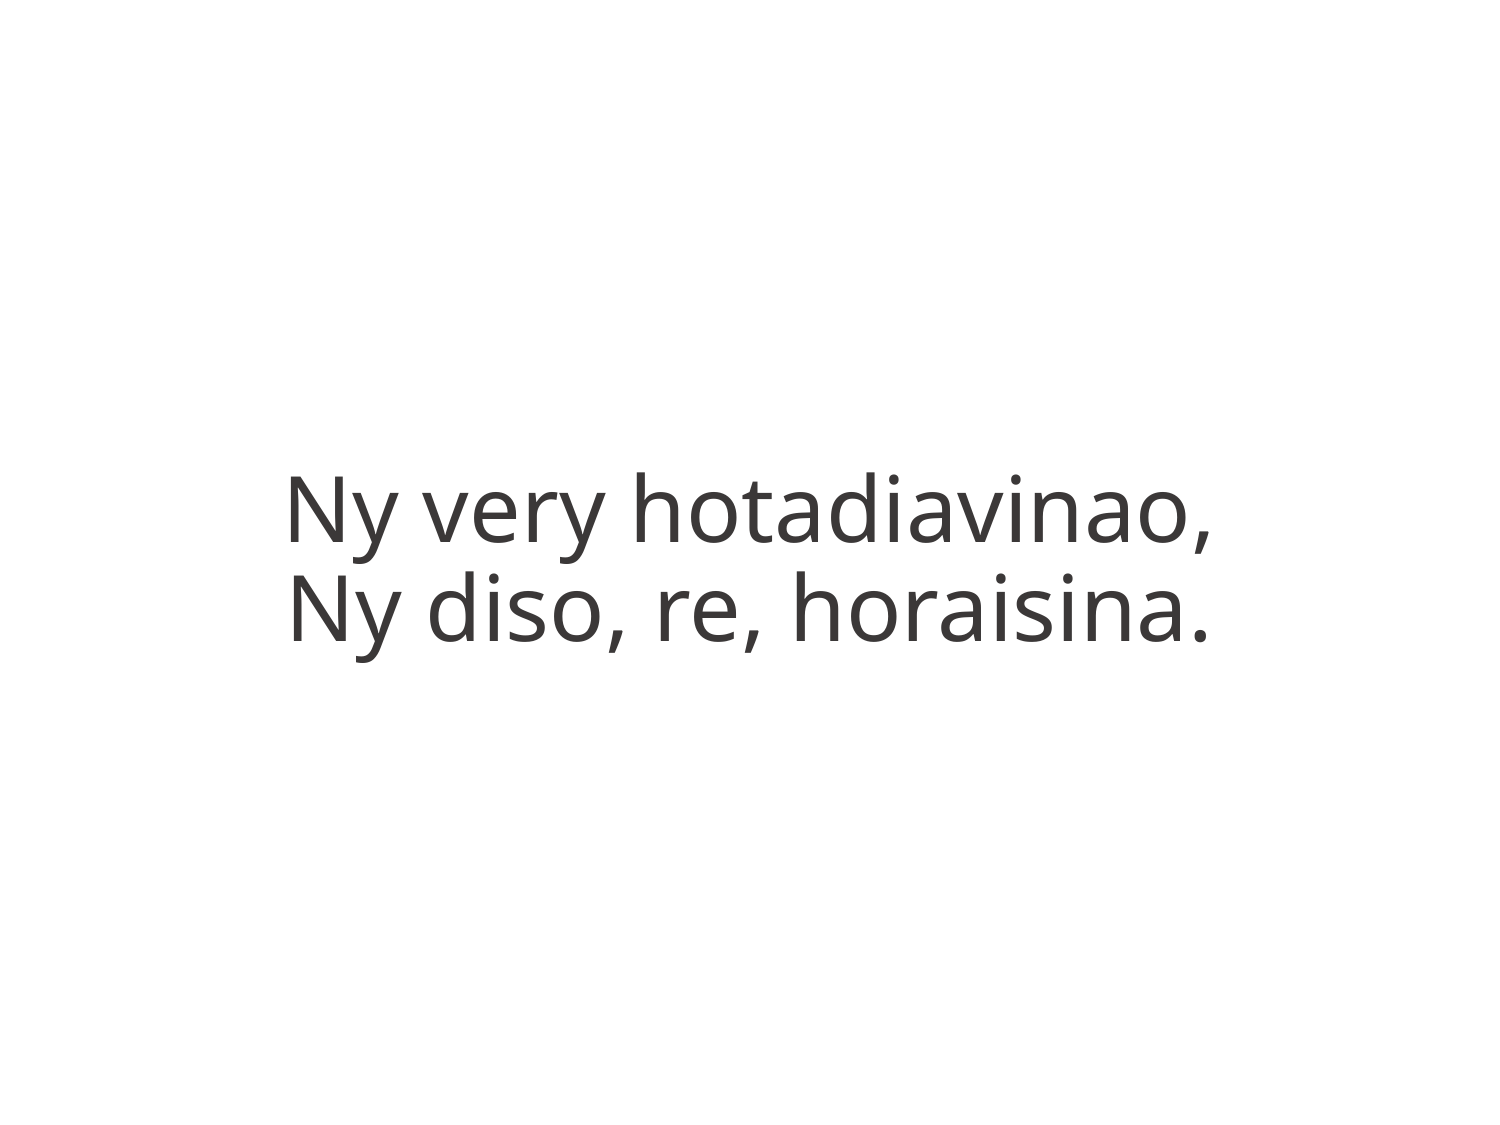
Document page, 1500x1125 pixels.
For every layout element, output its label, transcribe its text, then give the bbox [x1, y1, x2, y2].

title Ny very hotadiavinao, Ny diso, re, horaisina. [103, 453, 1397, 672]
